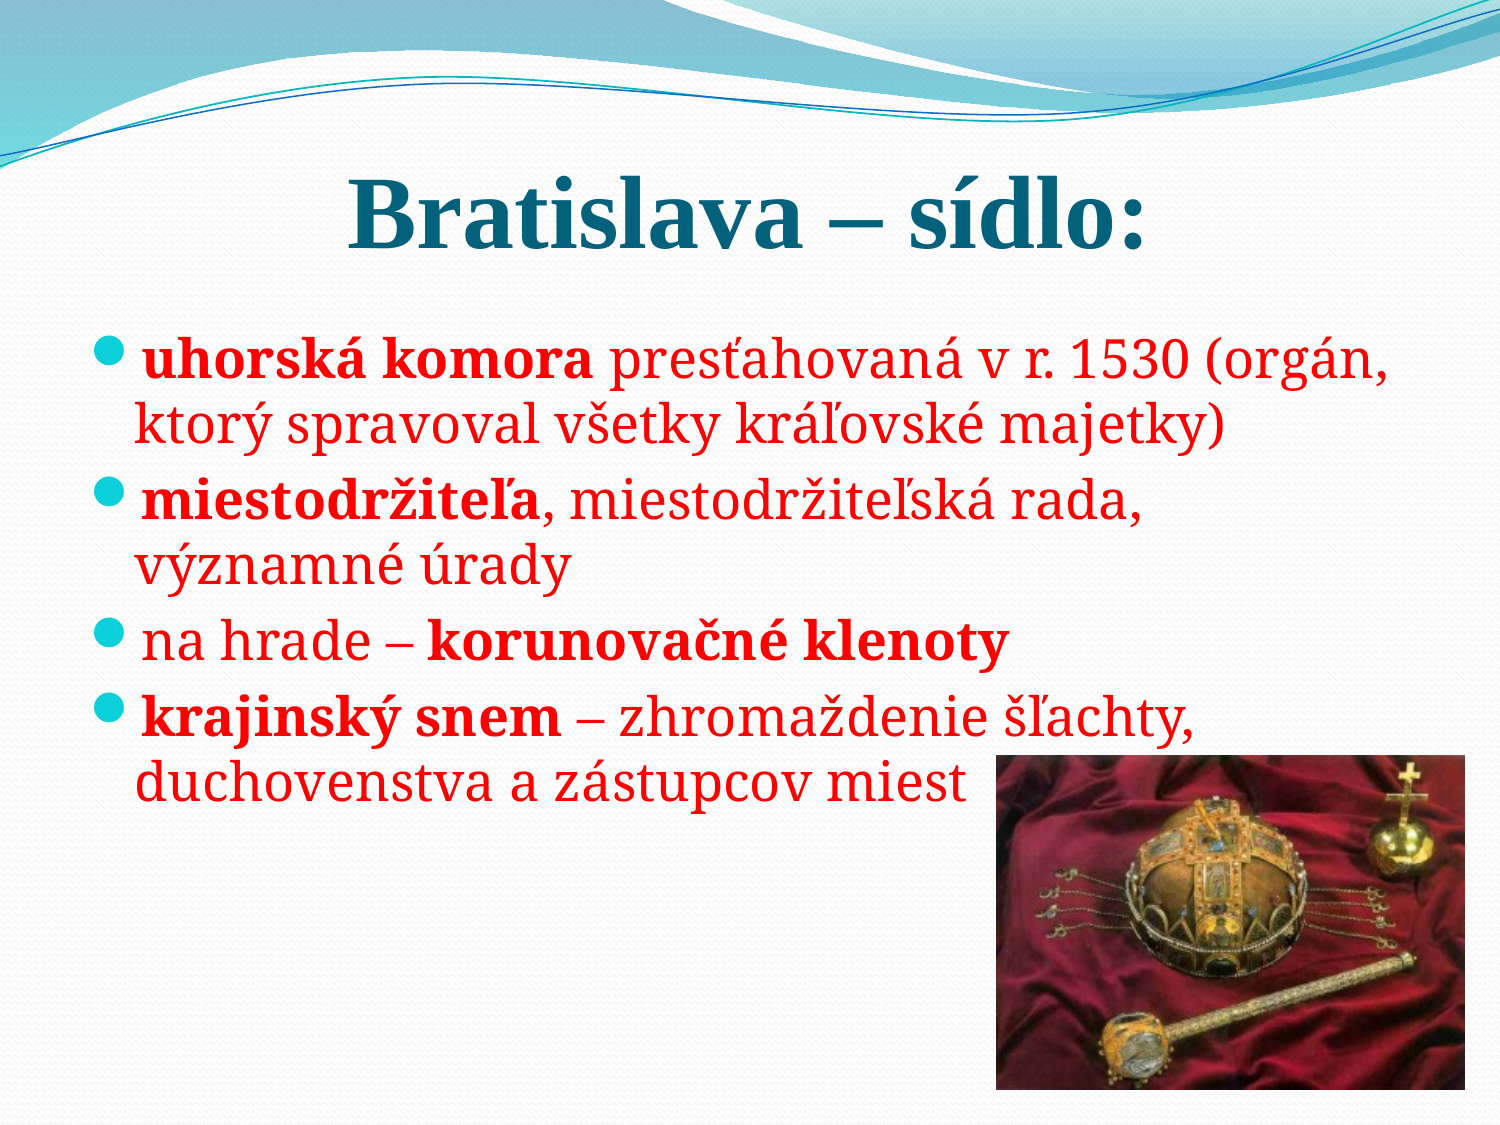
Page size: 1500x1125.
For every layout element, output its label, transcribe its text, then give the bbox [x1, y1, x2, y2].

list uhorská komora presťahovaná v r. 1530 (orgán, ktorý spravoval všetky kráľovské majetky) miestodržiteľa, miestodržiteľská rada, významné úrady na hrade – korunovačné klenoty krajinský snem – zhromaždenie šľachty, duchovenstva a zástupcov miest [75, 317, 1425, 1038]
title Bratislava – sídlo: [75, 82, 1425, 270]
picture [995, 755, 1466, 1091]
